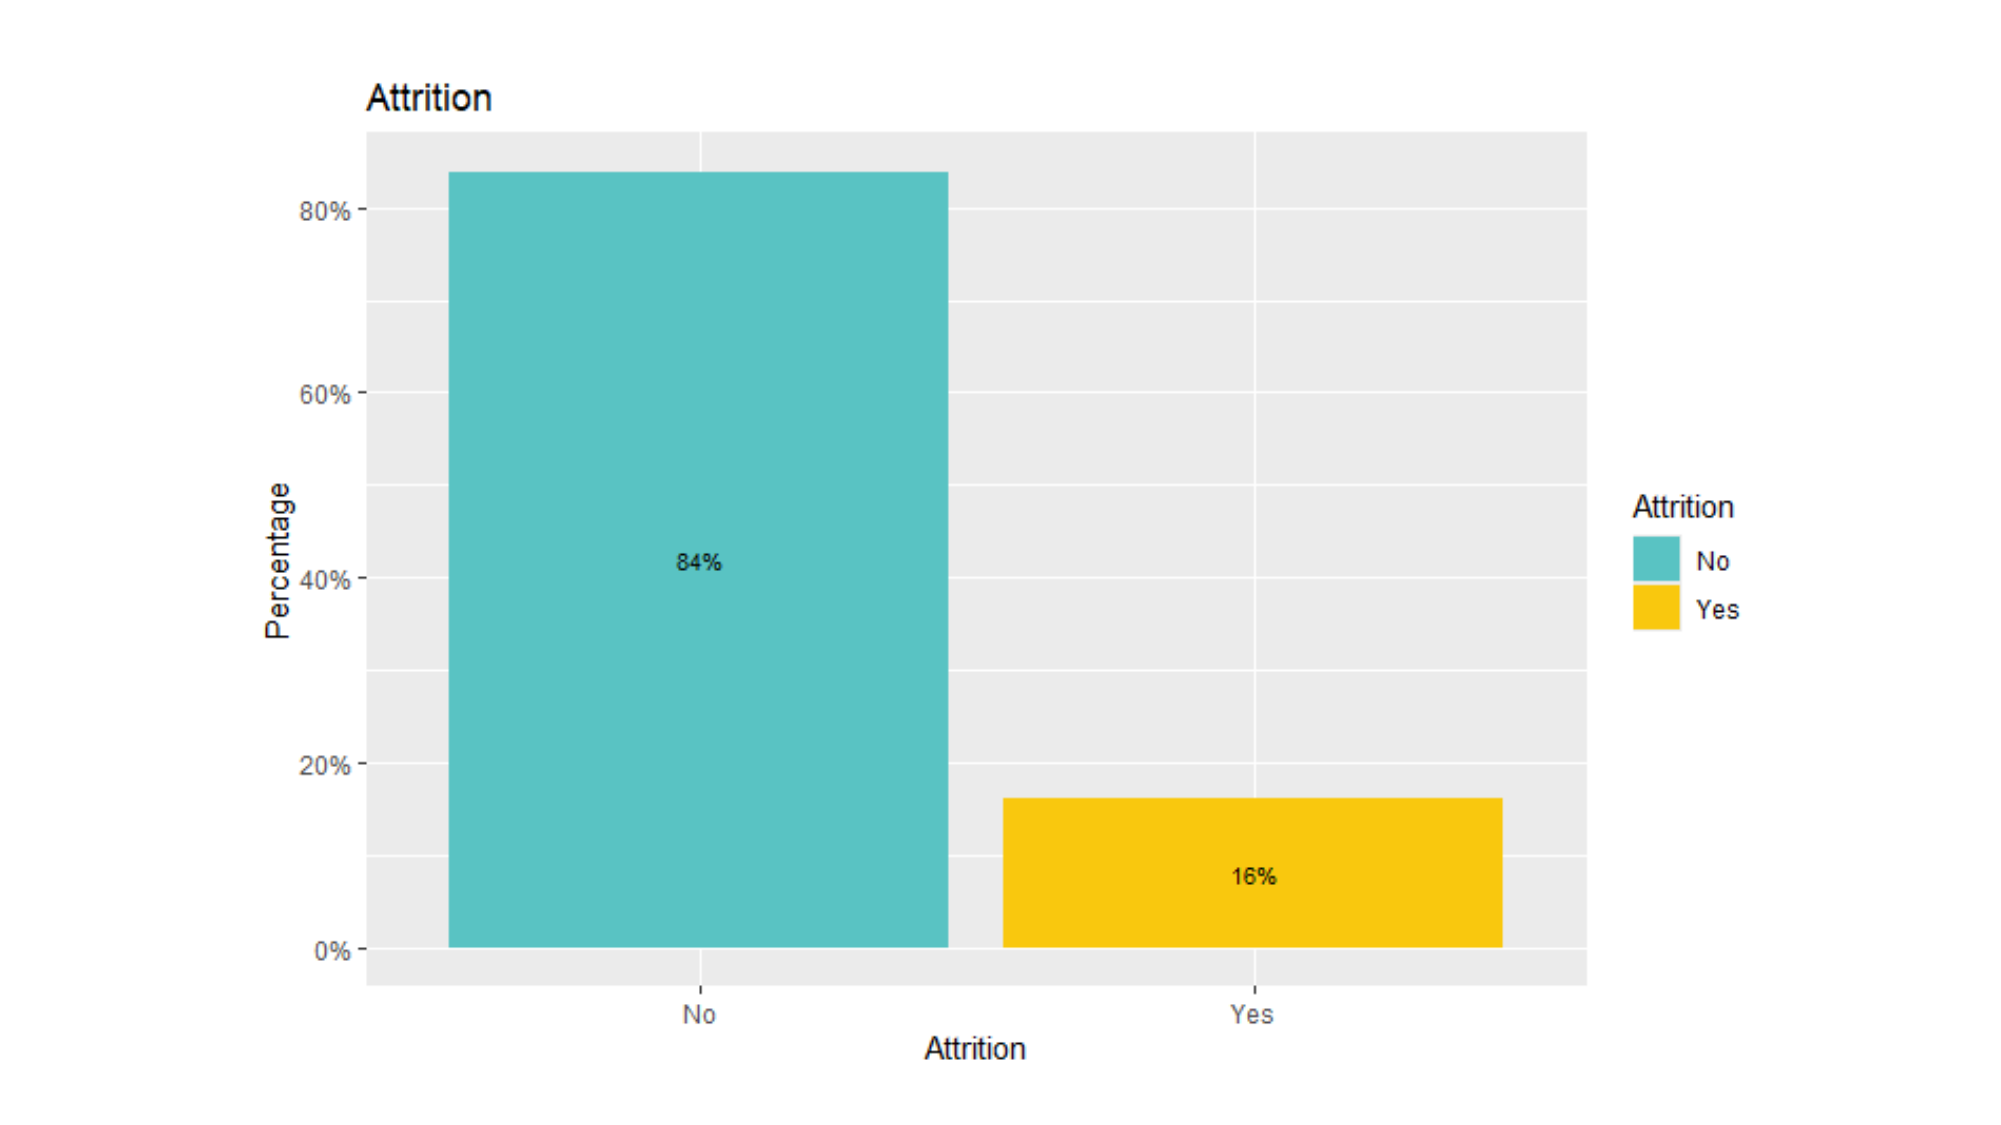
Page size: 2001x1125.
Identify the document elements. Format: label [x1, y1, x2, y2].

picture [246, 64, 1774, 1082]
